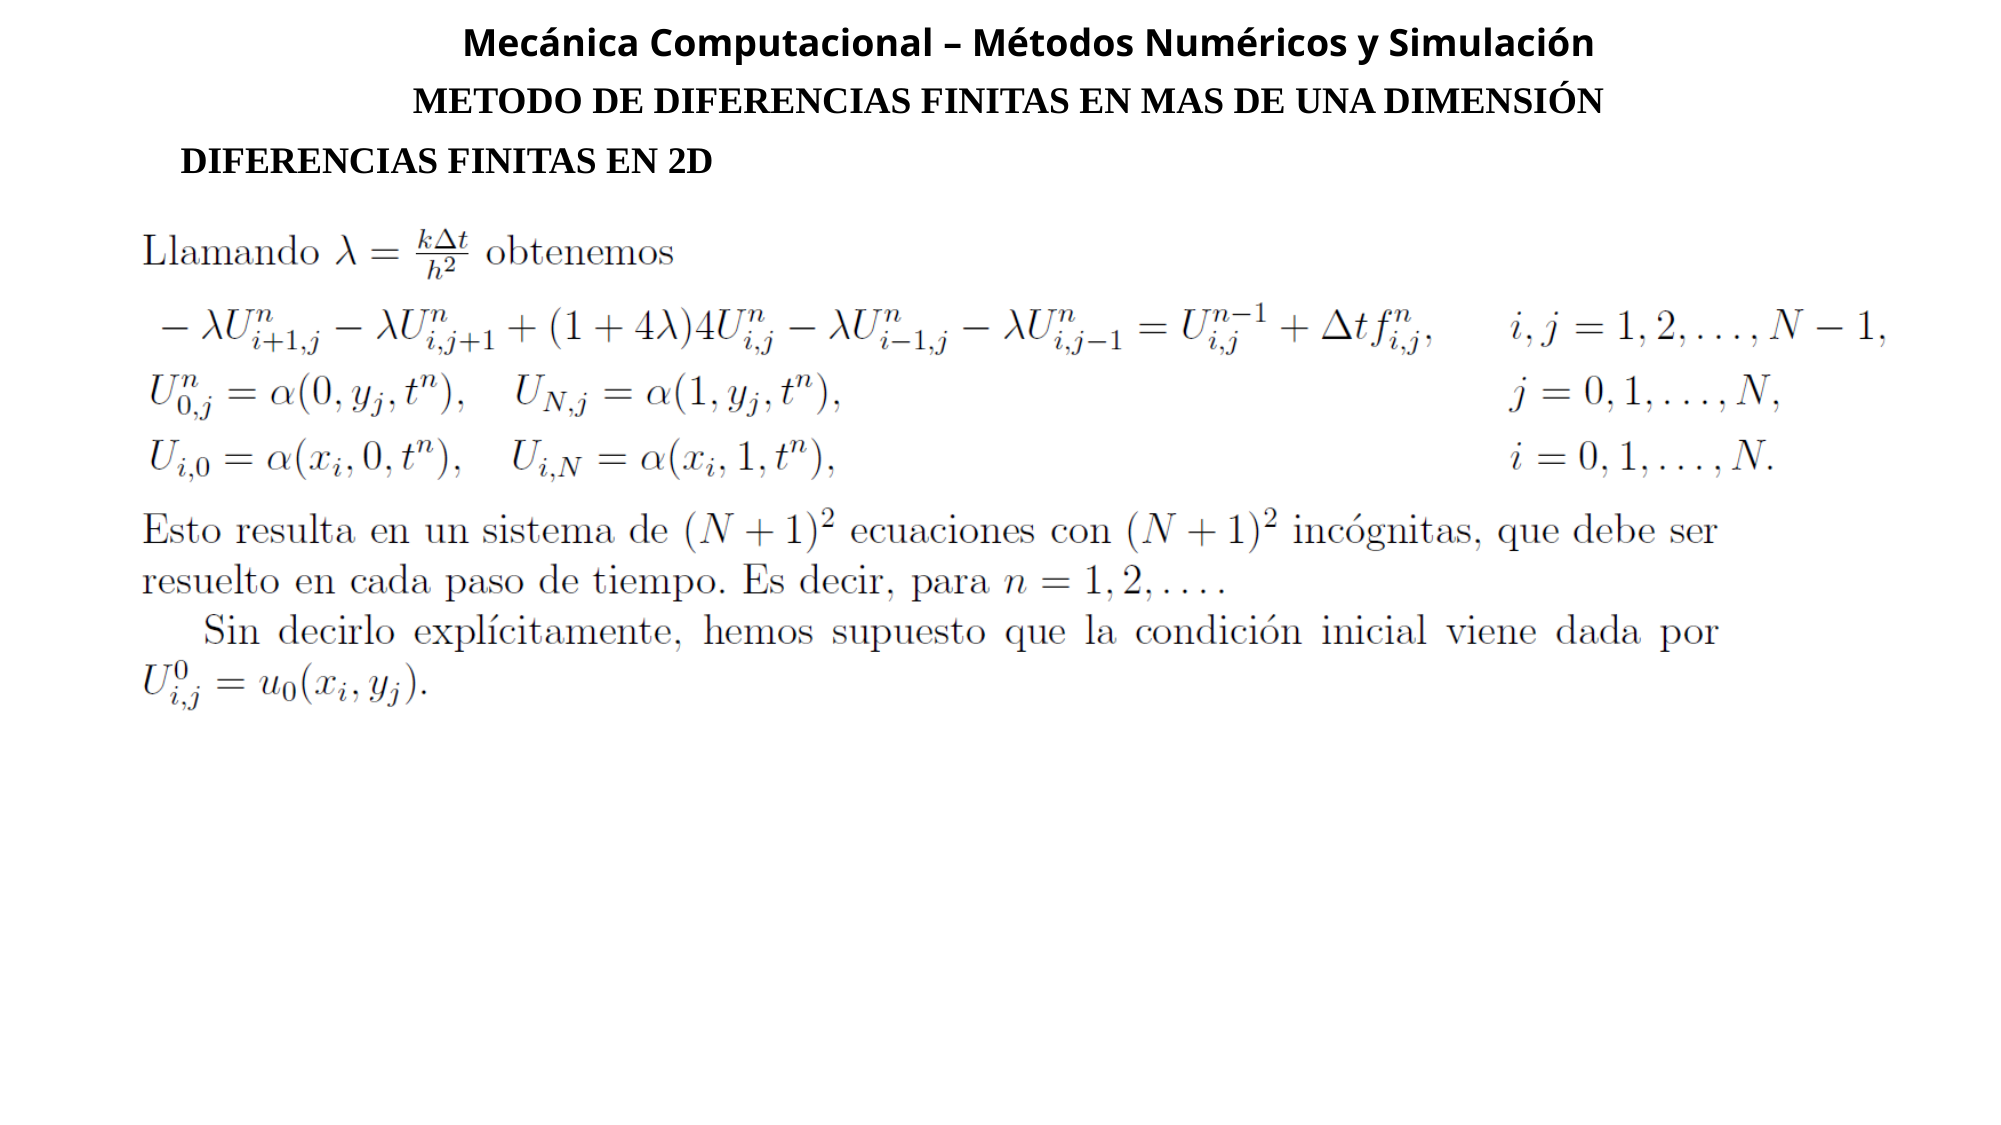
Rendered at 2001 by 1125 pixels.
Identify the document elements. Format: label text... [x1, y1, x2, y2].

text_box DIFERENCIAS FINITAS EN 2D [165, 129, 729, 189]
text_box Mecánica Computacional – Métodos Numéricos y Simulación [447, 11, 1615, 68]
text_box METODO DE DIFERENCIAS FINITAS EN MAS DE UNA DIMENSIÓN [398, 68, 1620, 129]
picture [128, 213, 1905, 723]
